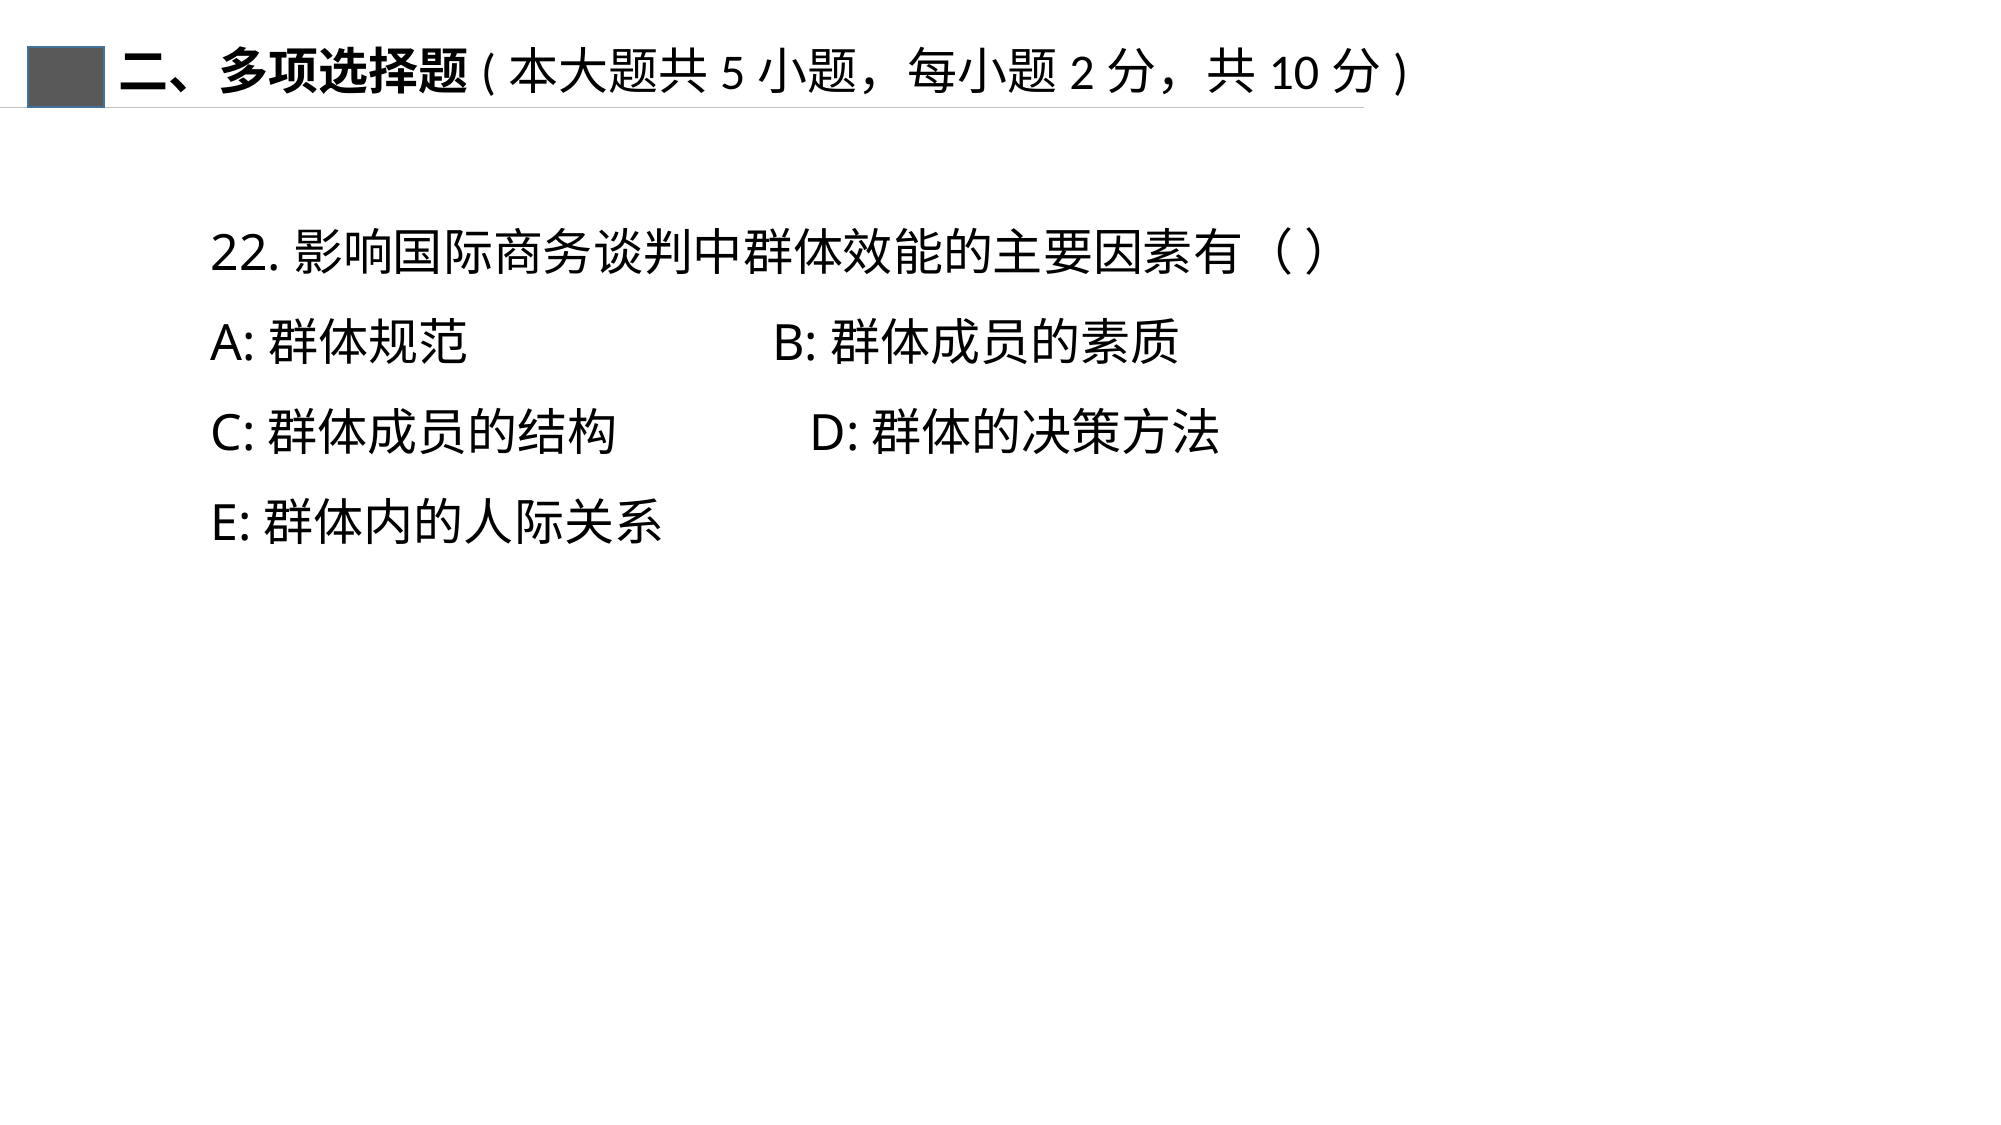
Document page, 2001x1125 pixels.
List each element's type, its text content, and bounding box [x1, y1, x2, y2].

text_box 二、多项选择题(本大题共5小题，每小题2分，共10分) [104, 31, 1454, 107]
text_box [27, 46, 105, 107]
text_box 22.影响国际商务谈判中群体效能的主要因素有（ ） A:群体规范 B:群体成员的素质 C:群体成员的结构 D:群体的决策方法 E:群体内的人际关系 [195, 183, 1546, 558]
